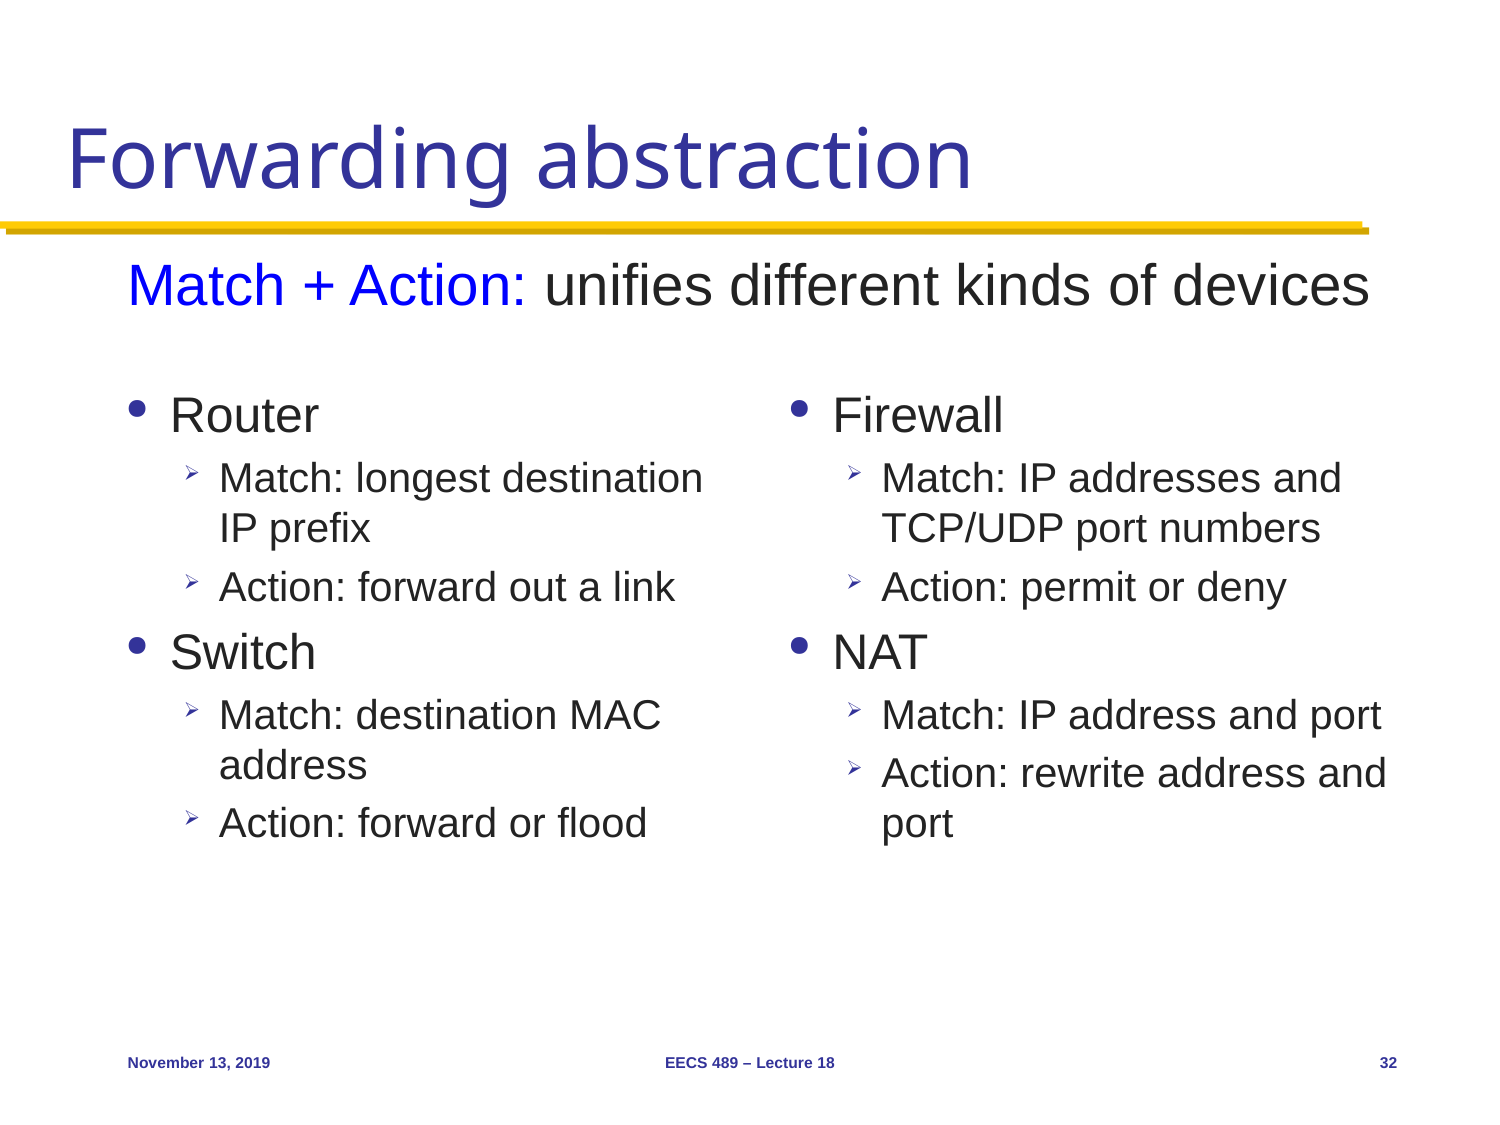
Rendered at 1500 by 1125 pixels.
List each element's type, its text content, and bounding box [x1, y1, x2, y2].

list Firewall Match: IP addresses and TCP/UDP port numbers Action: permit or deny NAT Match: IP address and port Action: rewrite address and port [774, 375, 1413, 863]
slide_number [112, 1024, 426, 1101]
title Forwarding abstraction [49, 24, 1451, 213]
footer EECS 489 – Lecture 18 [512, 1024, 988, 1101]
list Router Match: longest destination IP prefix Action: forward out a link Switch Match: destination MAC address Action: forward or flood [112, 375, 750, 863]
slide_number 32 [1312, 1024, 1413, 1101]
text_box Match + Action: unifies different kinds of devices [112, 239, 1388, 325]
